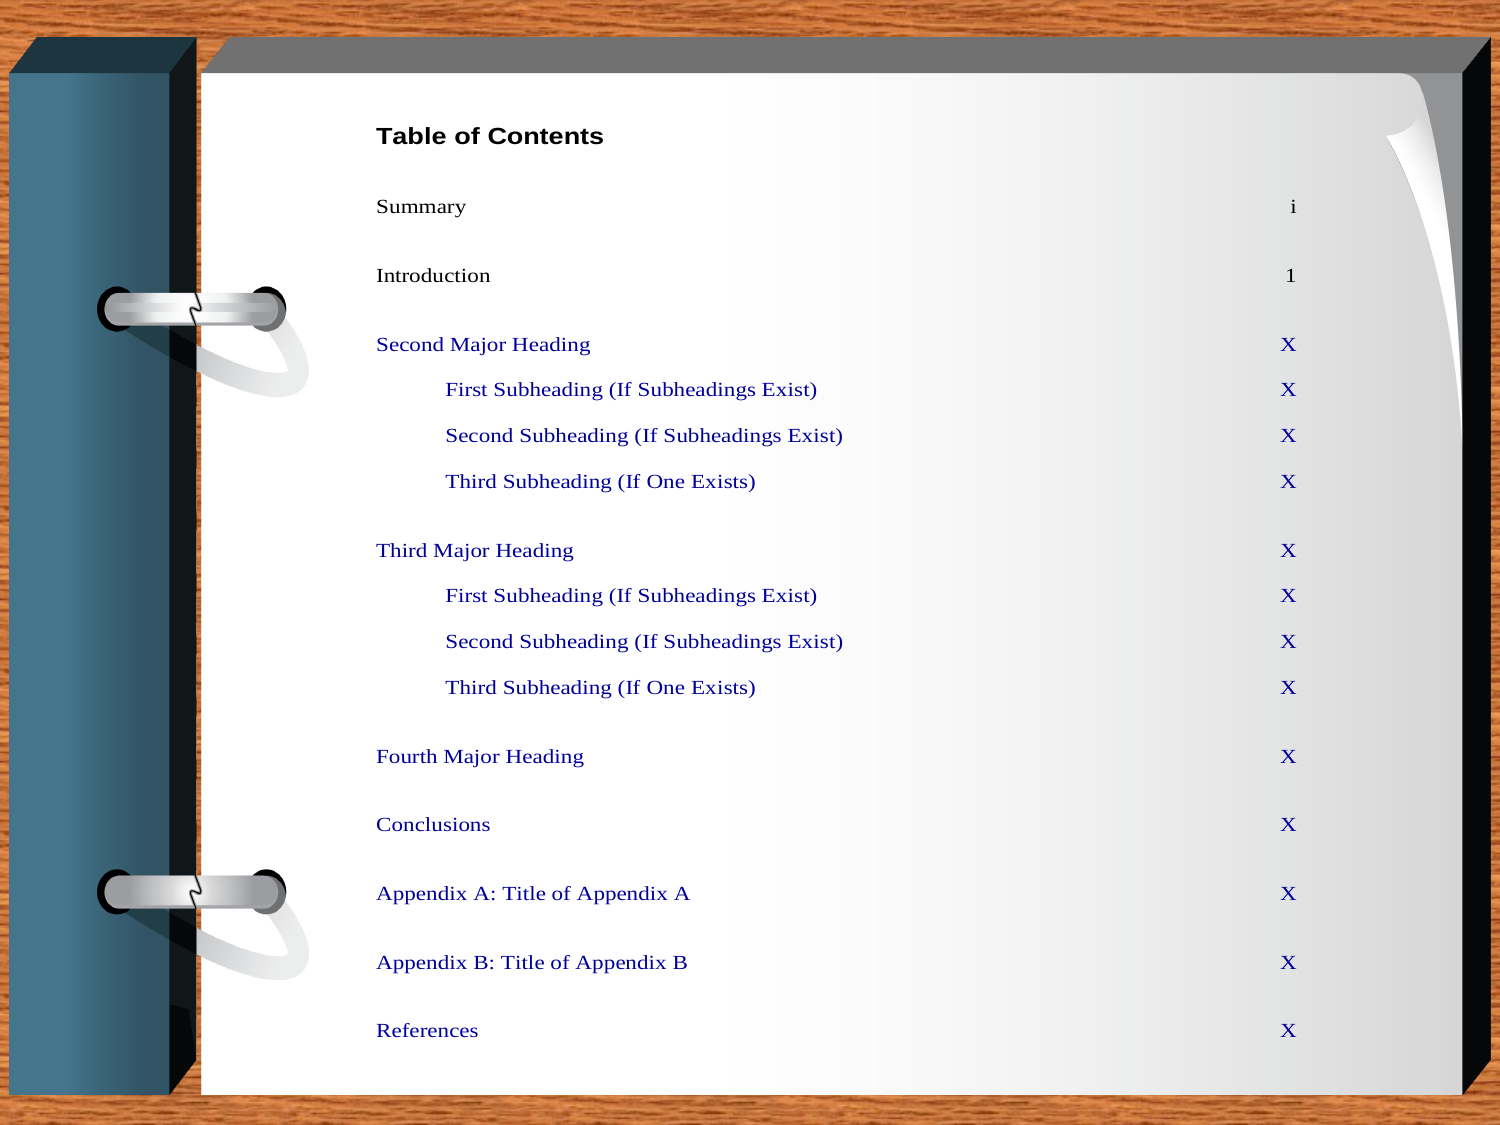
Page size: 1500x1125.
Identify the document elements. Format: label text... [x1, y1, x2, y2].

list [375, 123, 1301, 1043]
picture [0, 0, 1500, 1125]
slide_number 35 [1074, 1042, 1425, 1103]
